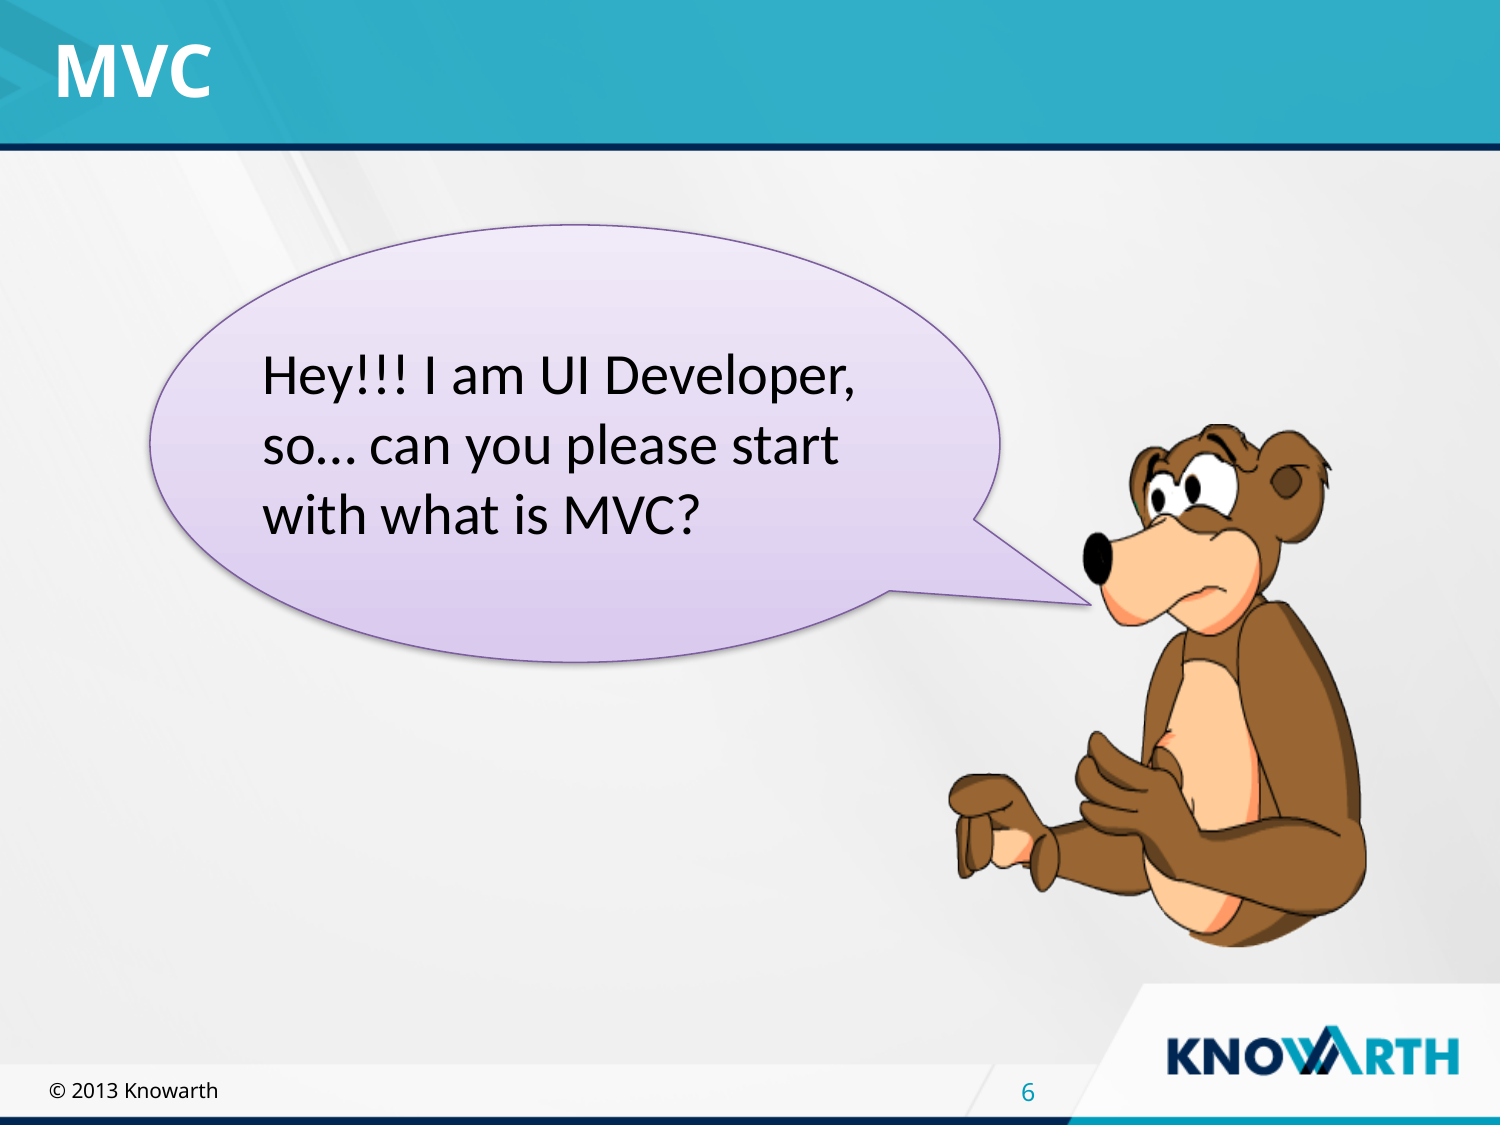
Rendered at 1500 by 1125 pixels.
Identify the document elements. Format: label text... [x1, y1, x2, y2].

footer © 2013 Knowarth [34, 1070, 247, 1108]
picture [0, 0, 1500, 1125]
text_box [149, 224, 999, 664]
slide_number 6 [984, 1068, 1072, 1117]
title MVC [37, 0, 1163, 138]
text_box Hey!!! I am UI Developer, so… can you please start with what is MVC? [247, 328, 913, 554]
